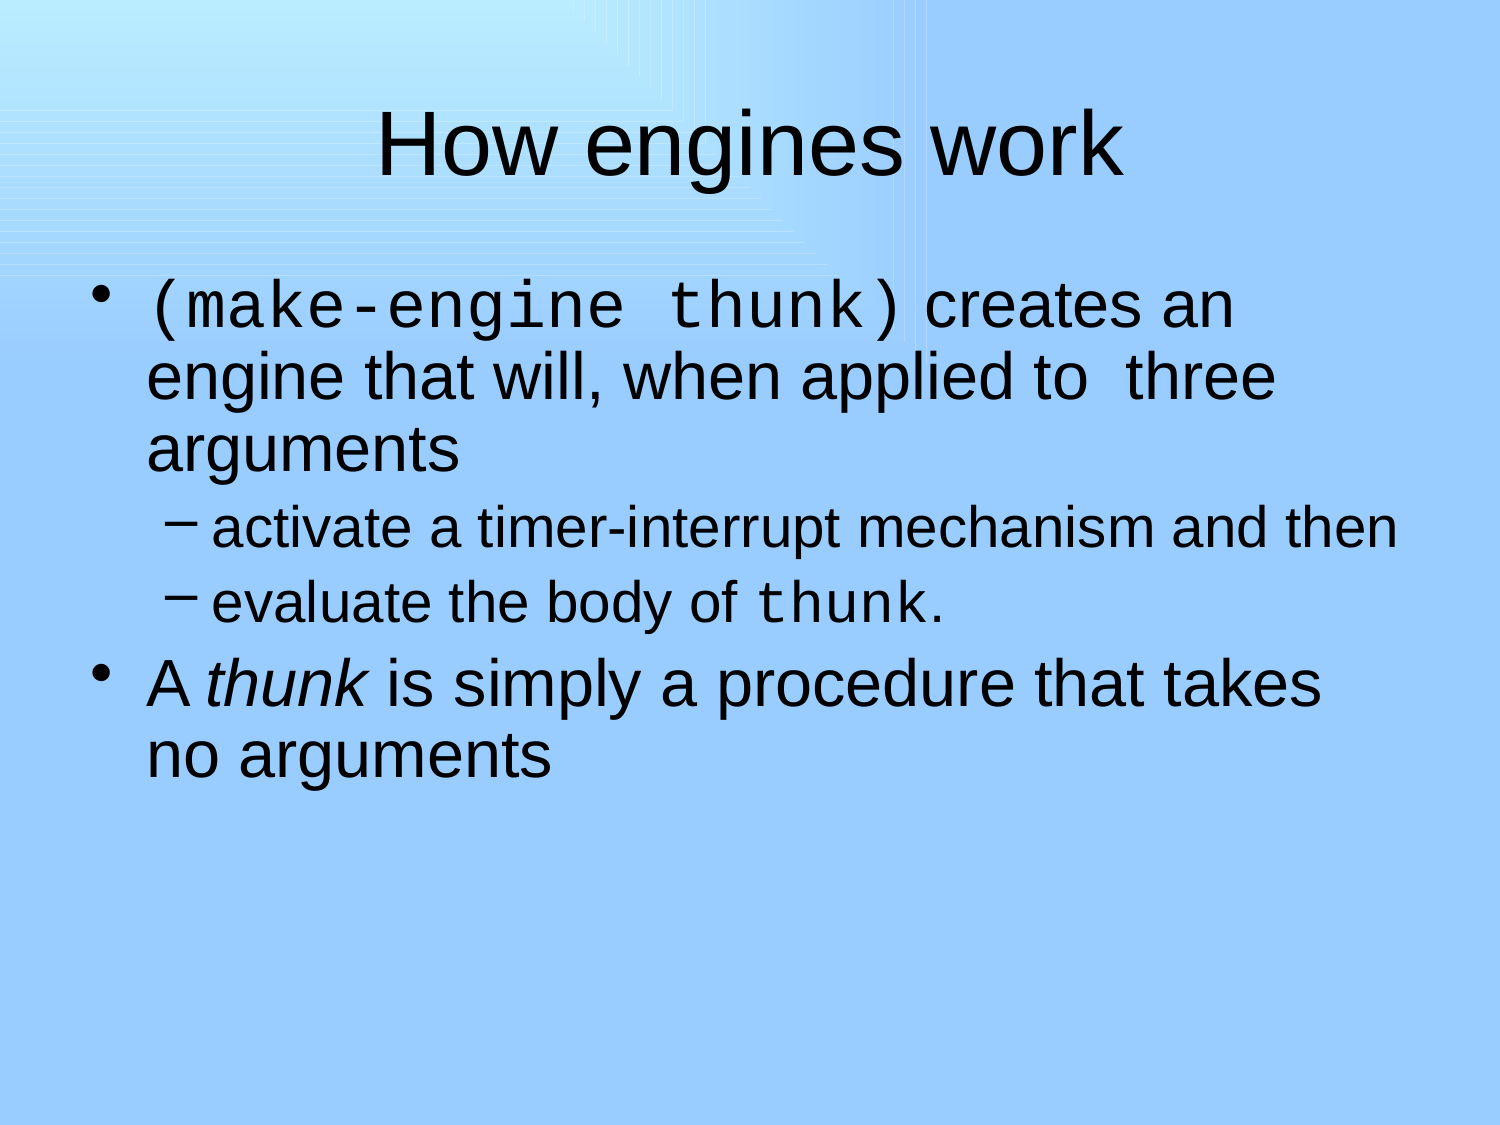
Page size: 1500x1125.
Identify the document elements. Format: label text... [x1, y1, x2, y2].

title How engines work [74, 44, 1426, 233]
list (make-engine thunk) creates an engine that will, when applied to three arguments activate a timer-interrupt mechanism and then evaluate the body of thunk. A thunk is simply a procedure that takes no arguments [74, 262, 1426, 1006]
